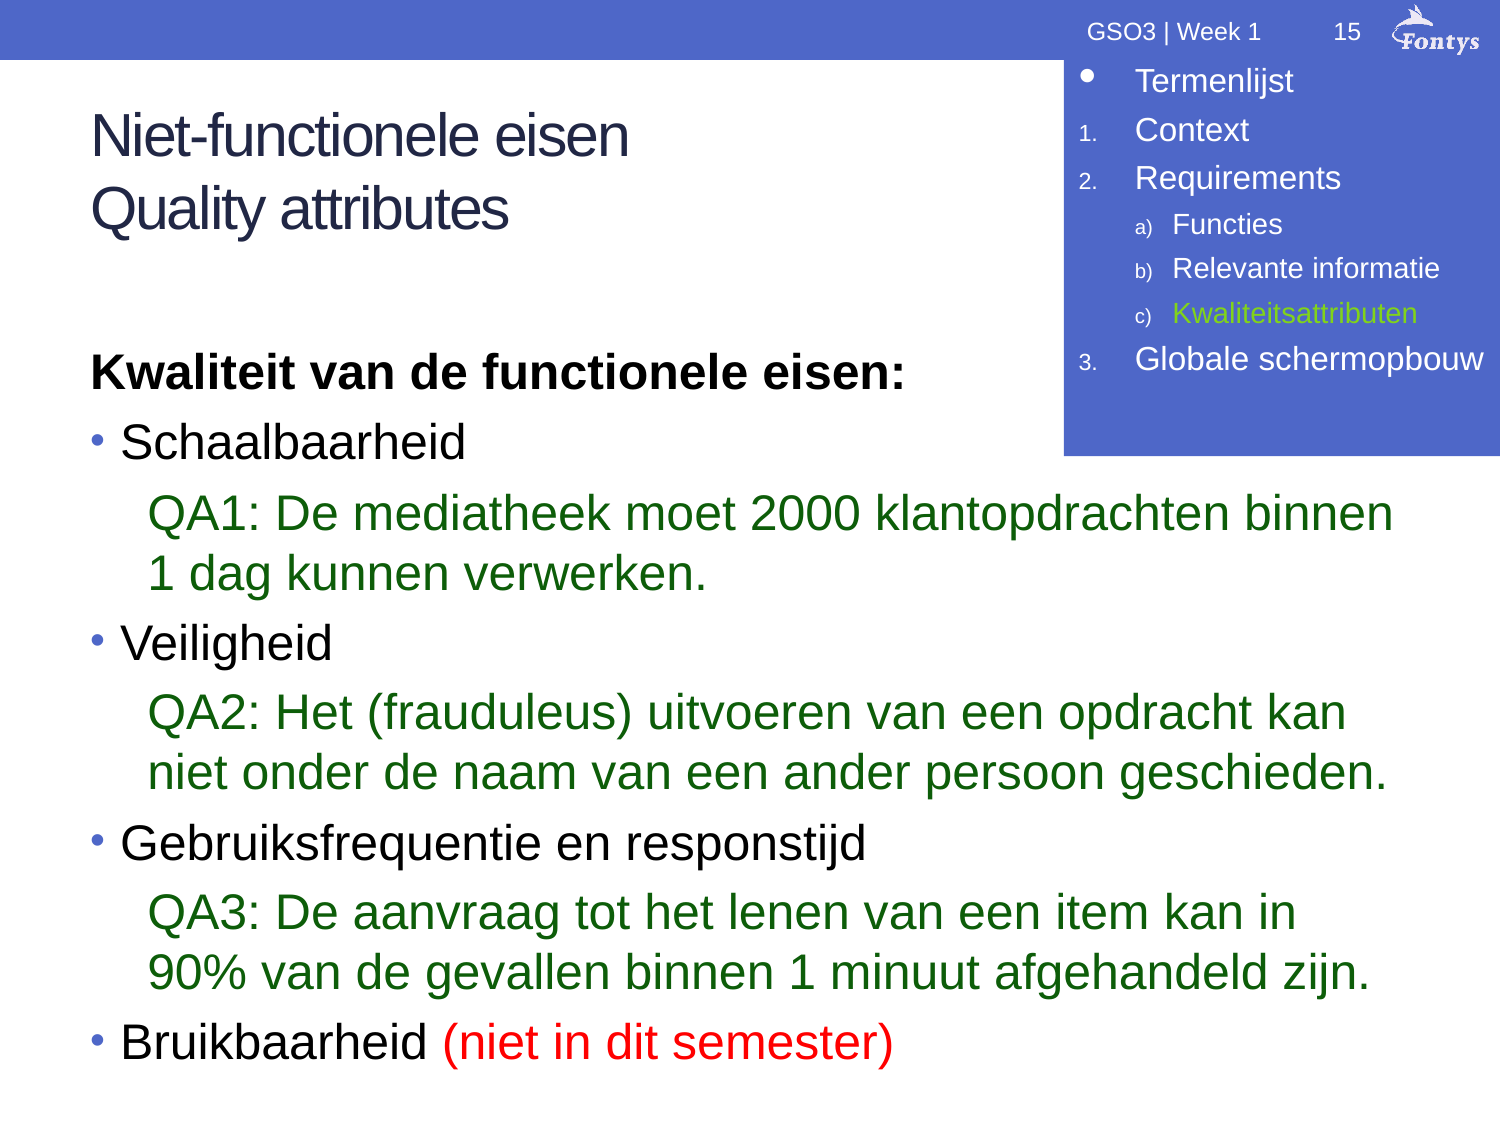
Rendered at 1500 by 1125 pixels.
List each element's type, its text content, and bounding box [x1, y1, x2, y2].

text_box Termenlijst Context Requirements Functies Relevante informatie Kwaliteitsattributen Globale schermopbouw [1063, 59, 1500, 457]
footer GSO3 | Week 1 [75, 12, 1277, 51]
slide_number 15 [1293, 12, 1376, 50]
title Niet-functionele eisen Quality attributes [75, 87, 1063, 250]
list Kwaliteit van de functionele eisen: Schaalbaarheid QA1: De mediatheek moet 2000 klantopdrachten binnen 1 dag kunnen verwerken. Veiligheid QA2: Het (frauduleus) uitvoeren van een opdracht kan niet onder de naam van een ander persoon geschieden. Gebruiksfrequentie en responstijd QA3: De aanvraag tot het lenen van een item kan in 90% van de gevallen binnen 1 minuut afgehandeld zijn. Bruikbaarheid (niet in dit semester) [75, 262, 1425, 1063]
